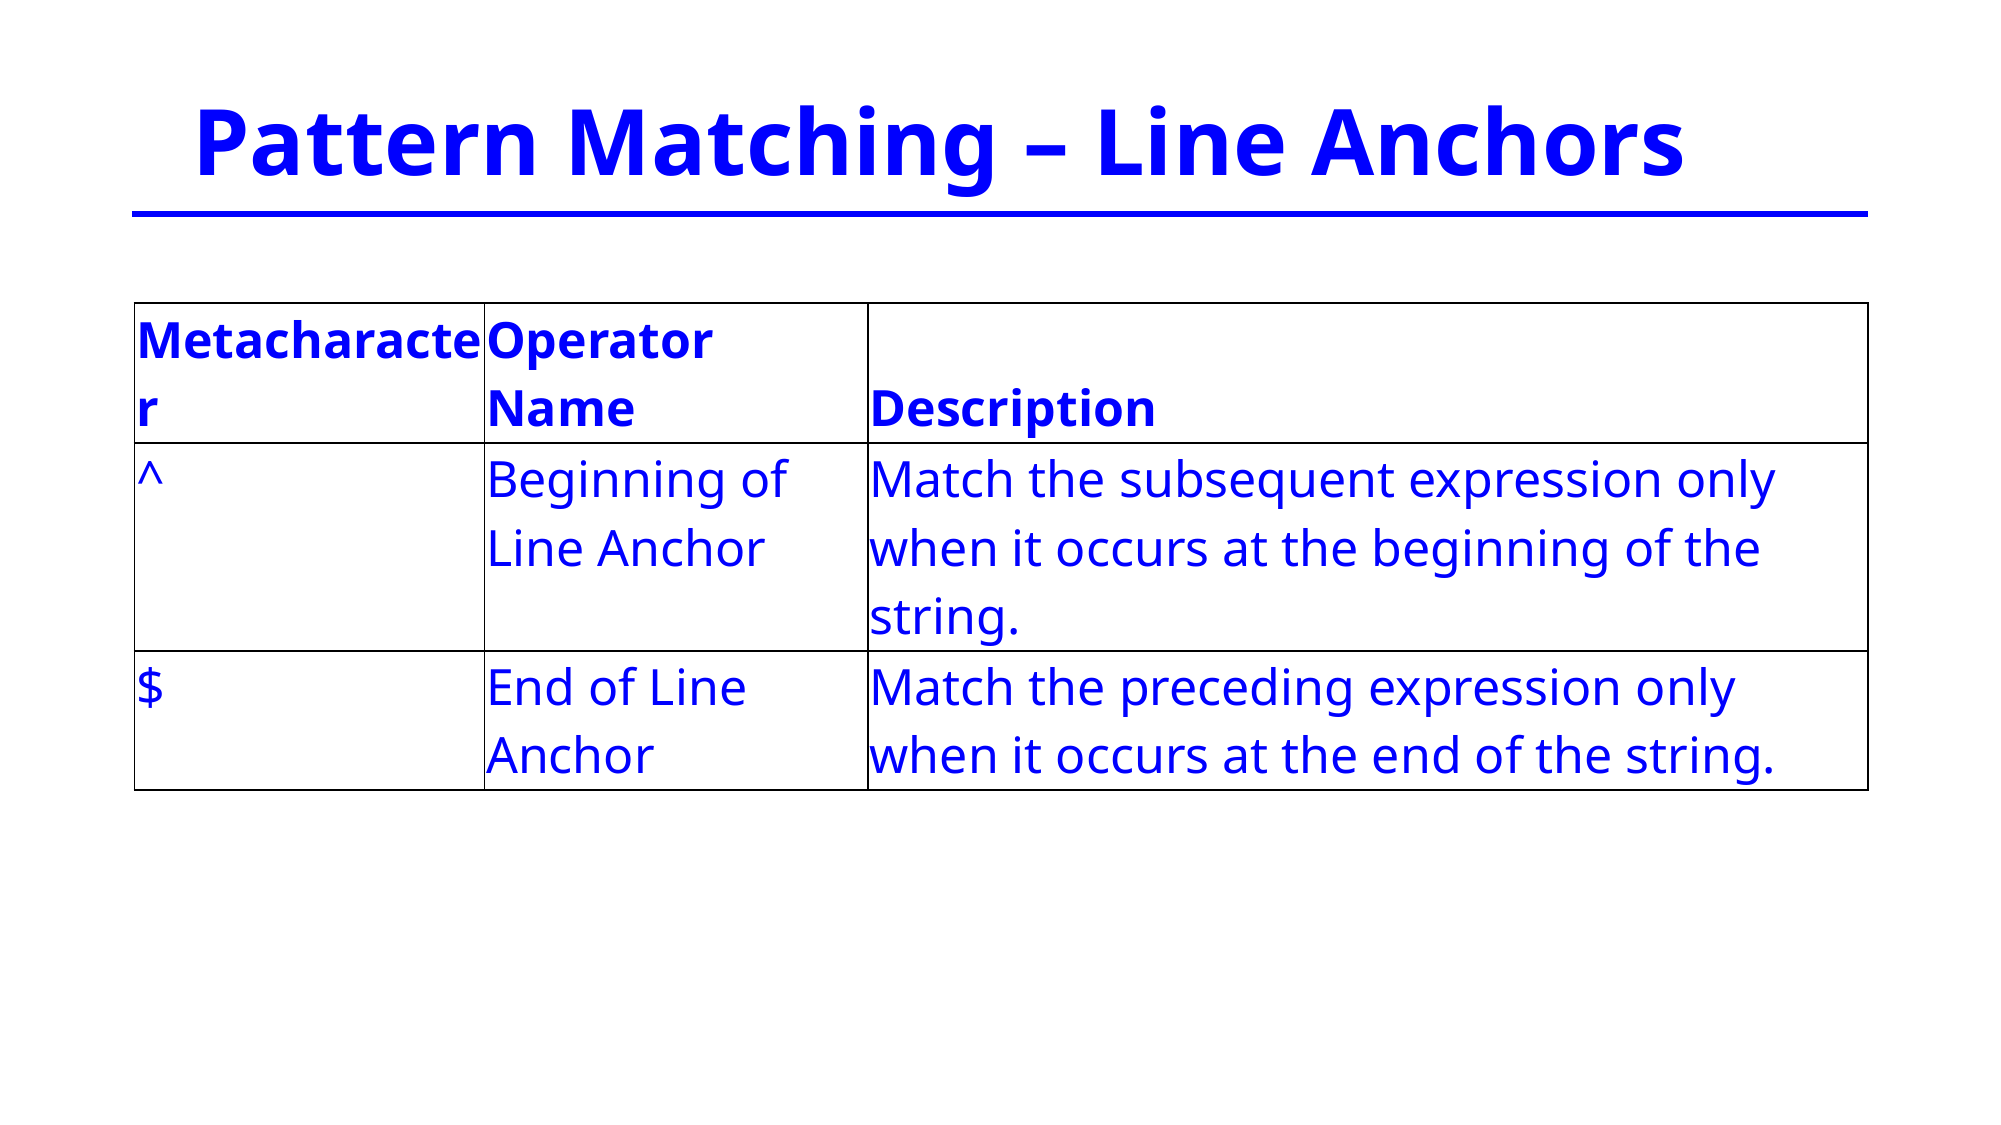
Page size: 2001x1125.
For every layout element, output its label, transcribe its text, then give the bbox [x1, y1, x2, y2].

text_box Pattern Matching – Line Anchors [177, 75, 1915, 193]
table_cell Match the preceding expression only when it occurs at the end of the string. [869, 652, 1867, 789]
table_header Operator Name [485, 304, 867, 442]
table_cell ^ [135, 444, 484, 650]
table_cell $ [135, 652, 484, 789]
table_header Description [869, 304, 1867, 442]
table_cell Match the subsequent expression only when it occurs at the beginning of the string. [869, 444, 1867, 650]
table_cell Beginning of Line Anchor [485, 444, 867, 650]
table_cell End of Line Anchor [485, 652, 867, 789]
table_header Metacharacter [135, 304, 484, 442]
